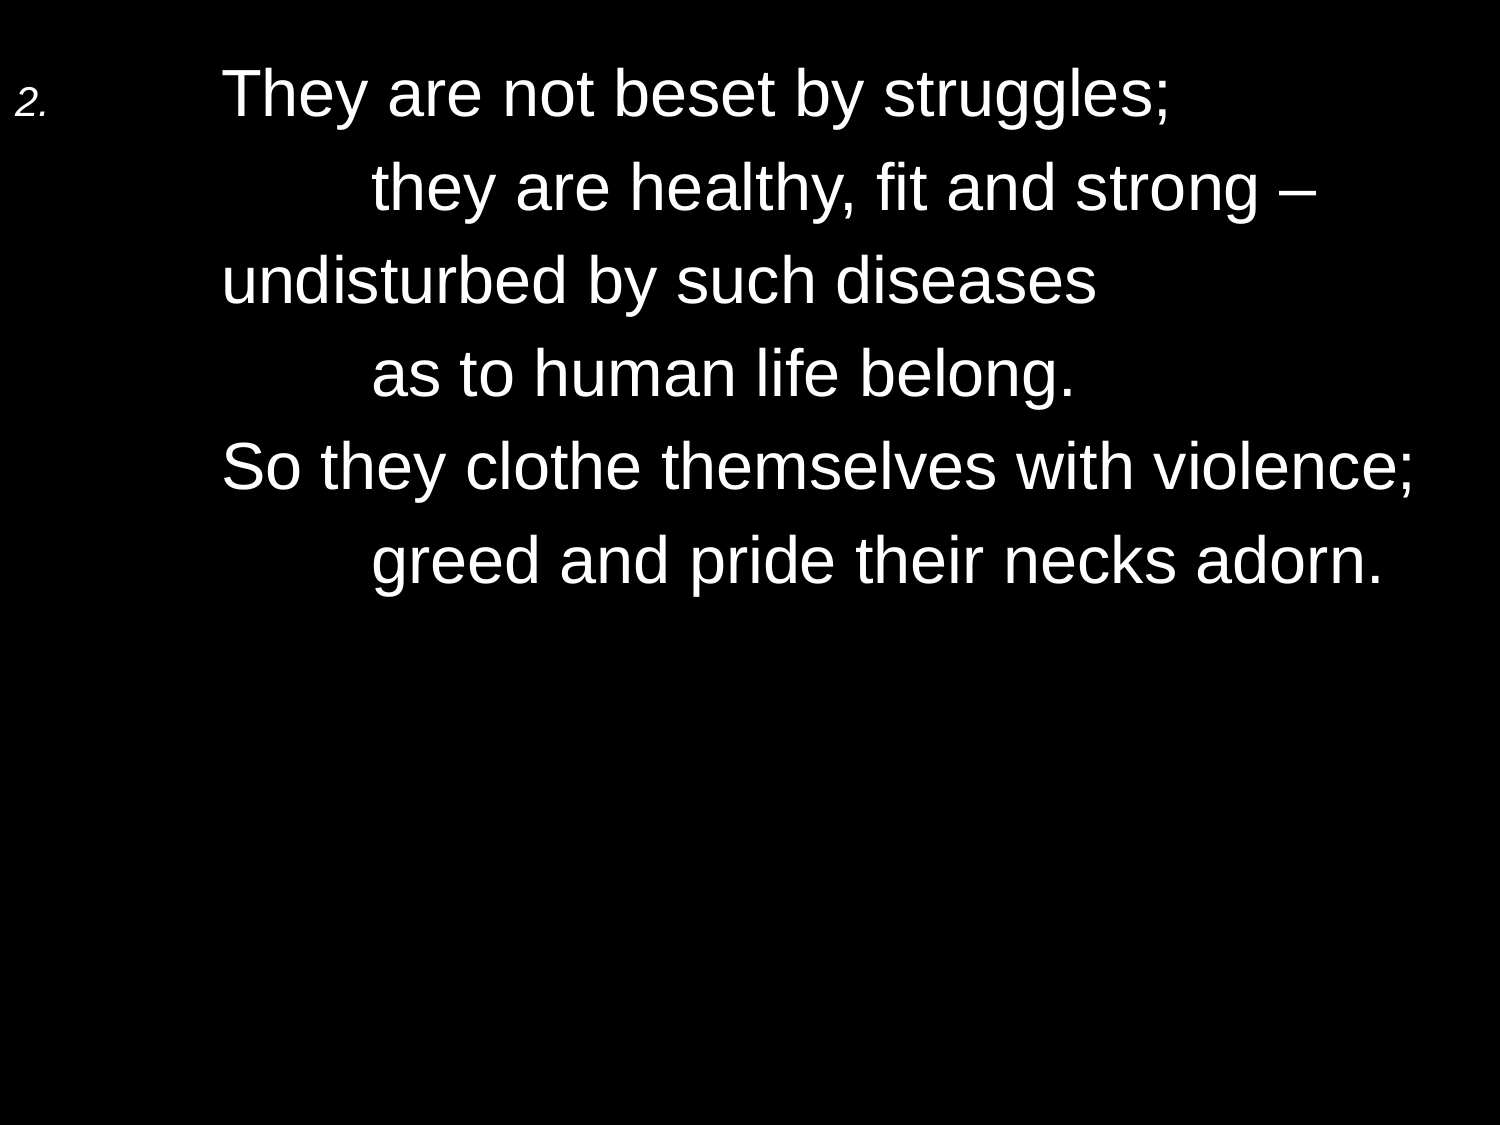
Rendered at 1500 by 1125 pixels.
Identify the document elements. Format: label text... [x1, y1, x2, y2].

list 2. They are not beset by struggles; they are healthy, fit and strong – undisturbed by such diseases as to human life belong. So they clothe themselves with violence; greed and pride their necks adorn. [0, 42, 1500, 1047]
